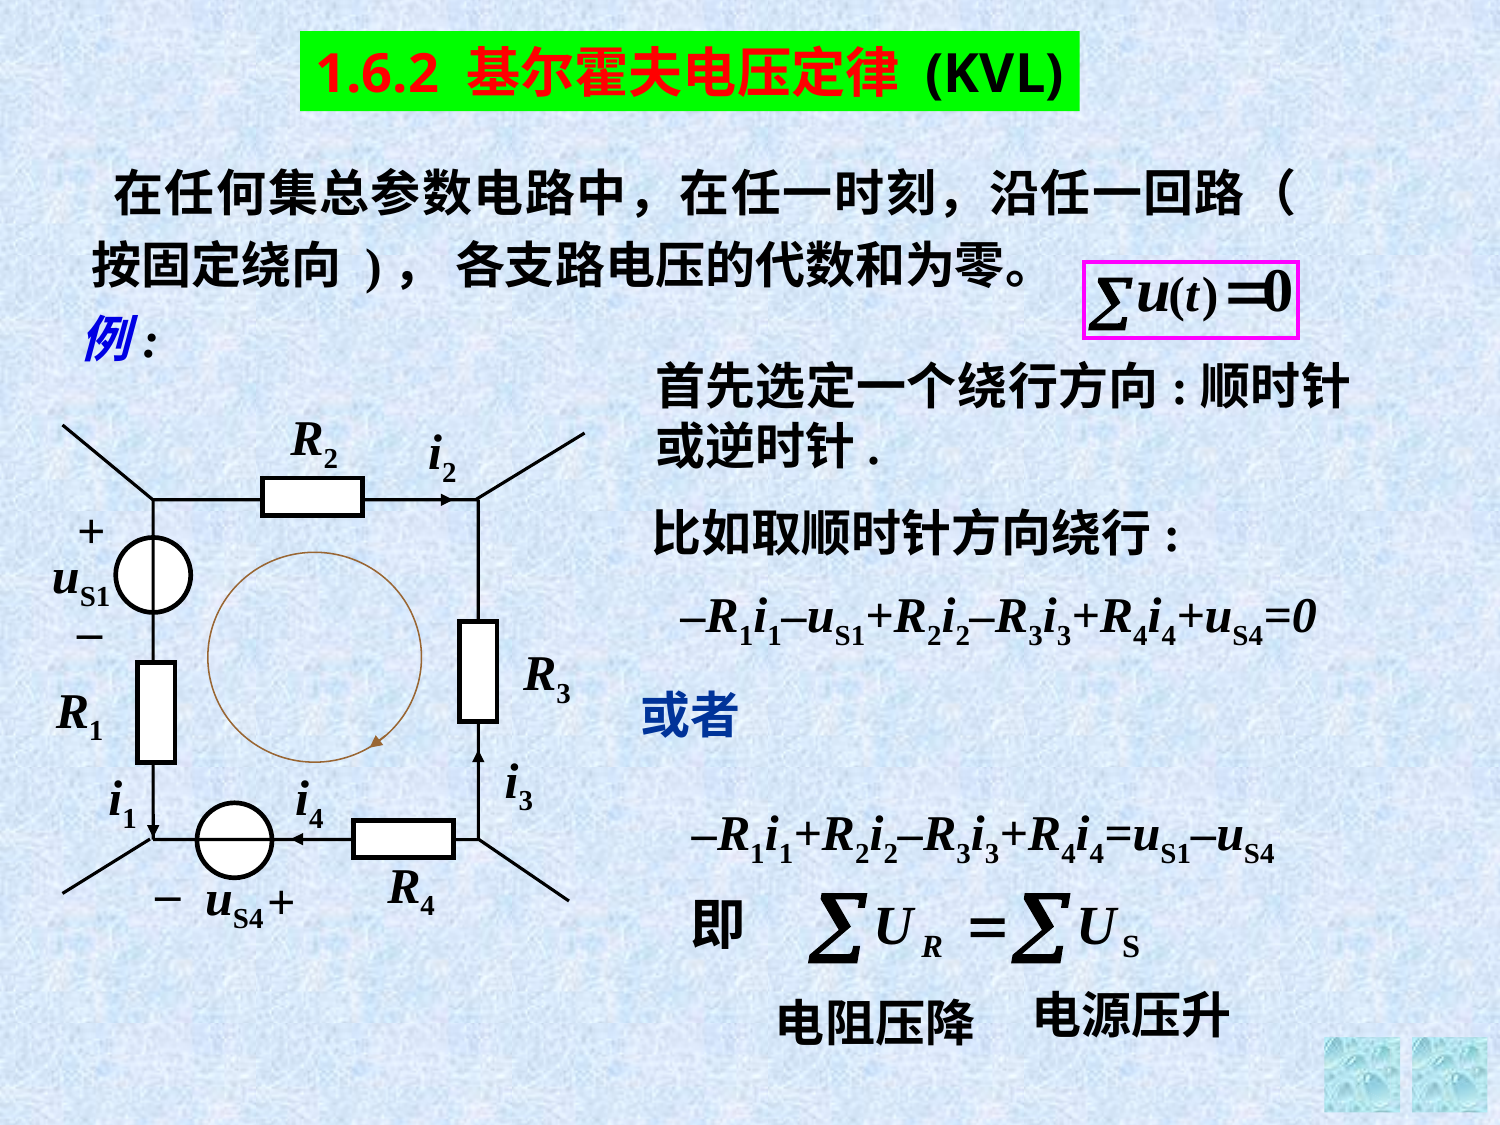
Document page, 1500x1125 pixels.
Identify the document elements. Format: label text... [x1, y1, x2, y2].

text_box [24, 402, 604, 938]
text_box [1085, 263, 1296, 337]
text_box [687, 884, 1263, 1060]
text_box 首先选定一个绕行方向:顺时针或逆时针. [640, 347, 1366, 482]
text_box 或者 [625, 676, 756, 751]
text_box 在任何集总参数电路中，在任一时刻，沿任一回路（ 按固定绕向 )， 各支路电压的代数和为零。 [0, 142, 1312, 302]
text_box [1324, 1037, 1401, 1113]
text_box –R1i1–uS1+R2i2–R3i3+R4i4+uS4=0 [665, 575, 1404, 659]
text_box [1412, 1037, 1488, 1113]
text_box 1.6.2 基尔霍夫电压定律 (KVL) [300, 31, 1080, 112]
text_box –R1i1+R2i2–R3i3+R4i4=uS1–uS4 [677, 793, 1290, 877]
picture [0, 0, 1500, 1125]
text_box 例: [65, 302, 174, 375]
text_box 比如取顺时针方向绕行: [637, 493, 1196, 569]
